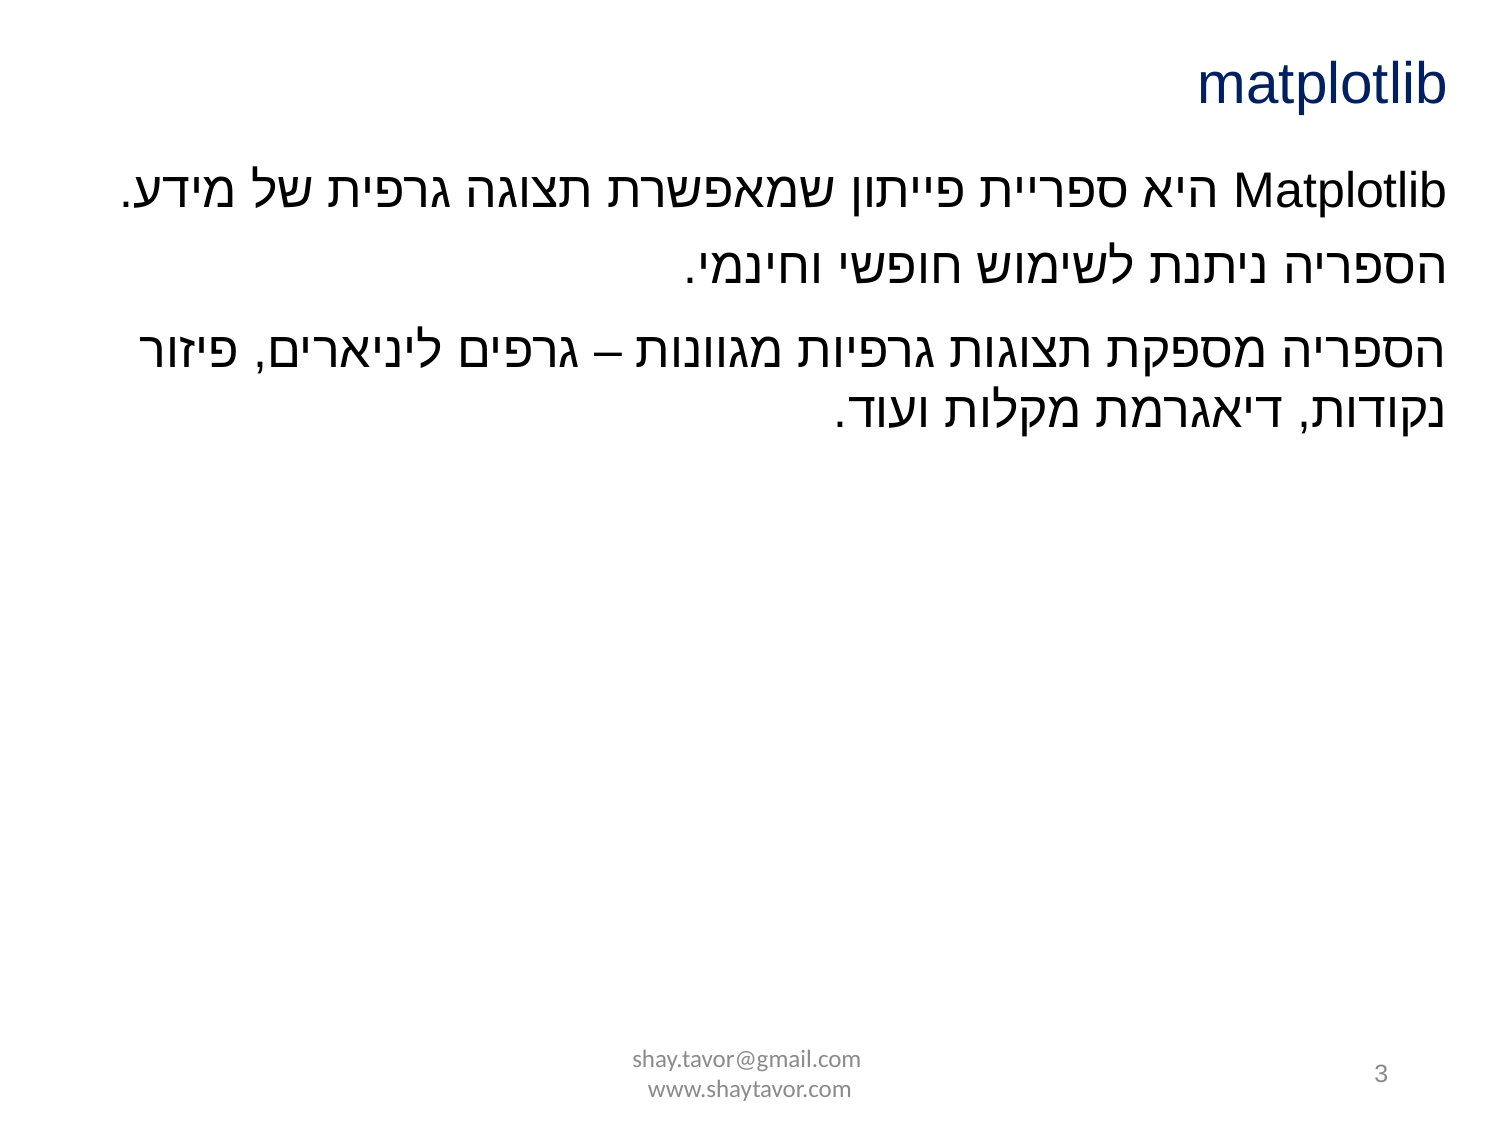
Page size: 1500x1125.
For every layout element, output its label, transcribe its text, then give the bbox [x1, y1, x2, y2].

text_box הספריה ניתנת לשימוש חופשי וחינמי. [50, 225, 1464, 301]
slide_number 3 [1359, 1042, 1425, 1103]
text_box הספריה מספקת תצוגות גרפיות מגוונות – גרפים ליניארים, פיזור נקודות, דיאגרמת מקלות ועוד. [49, 310, 1463, 445]
footer shay.tavor@gmail.com www.shaytavor.com [512, 1042, 988, 1103]
text_box Matplotlib היא ספריית פייתון שמאפשרת תצוגה גרפית של מידע. [49, 149, 1463, 225]
text_box matplotlib [762, 37, 1463, 123]
